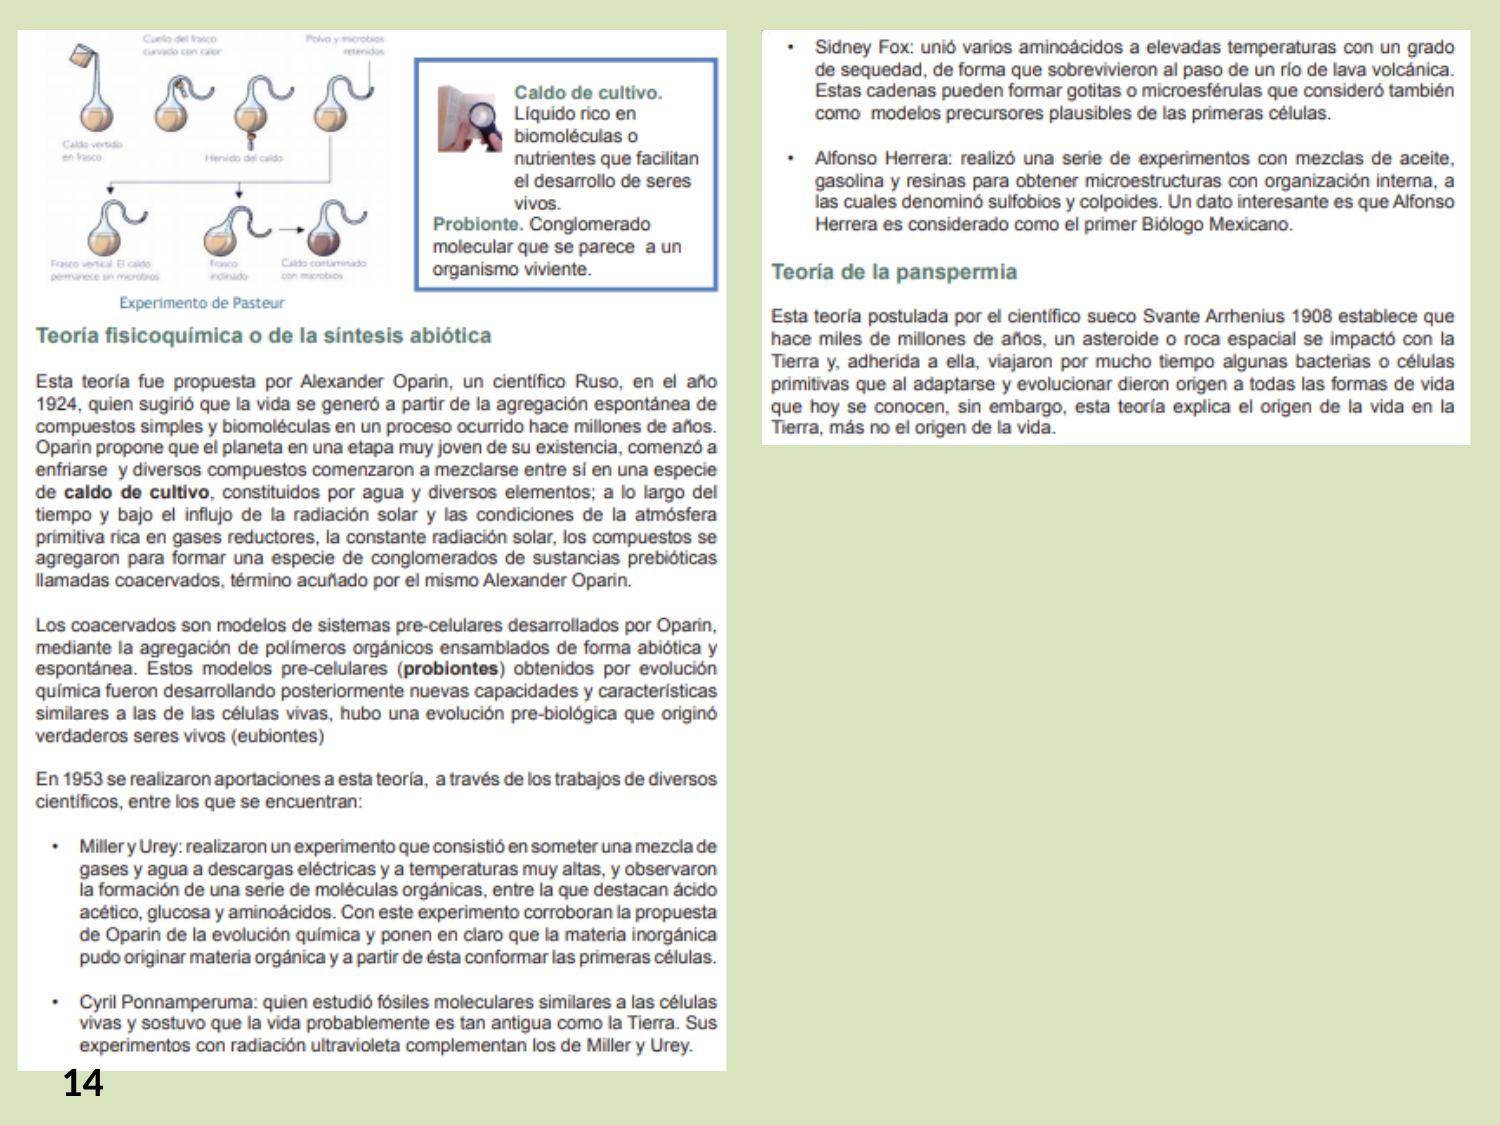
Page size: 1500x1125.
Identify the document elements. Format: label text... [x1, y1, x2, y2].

title 14 [17, 1078, 148, 1124]
picture [761, 29, 1471, 445]
picture [17, 29, 727, 1071]
